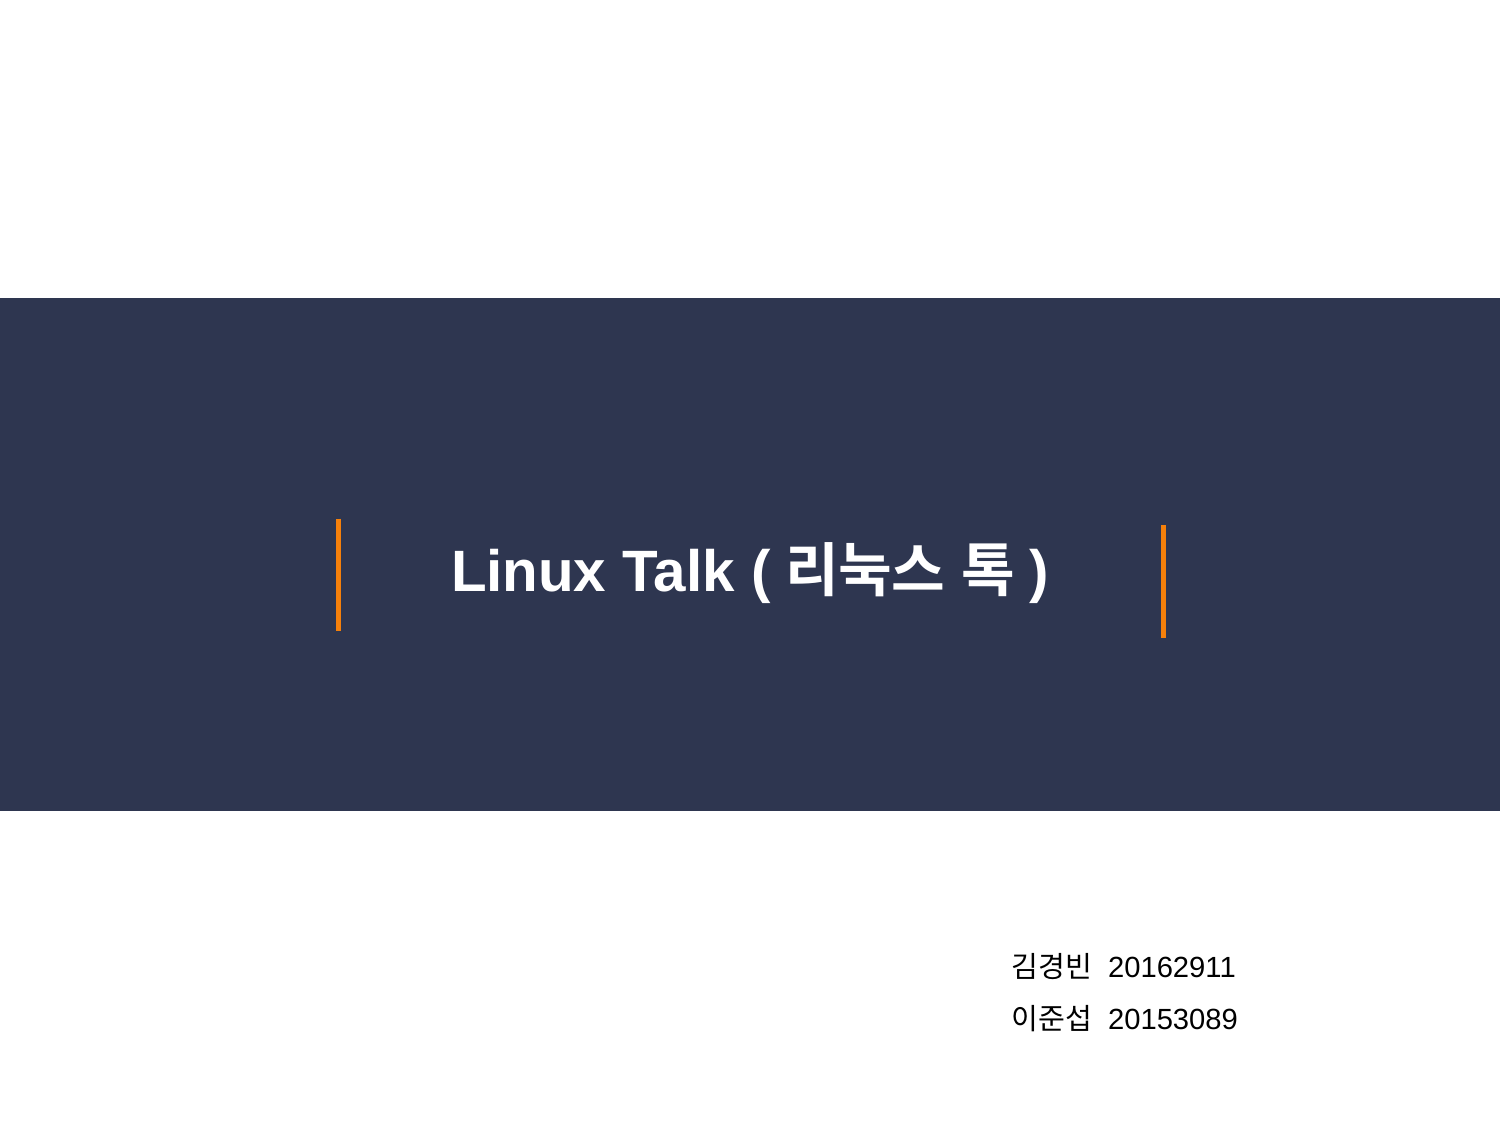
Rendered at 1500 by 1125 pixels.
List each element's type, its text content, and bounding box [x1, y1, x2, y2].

text_box [0, 298, 1500, 811]
text_box Linux Talk (리눅스 톡) [343, 525, 1161, 611]
footer 김경빈 20162911 이준섭 20153089 [996, 931, 1439, 1035]
